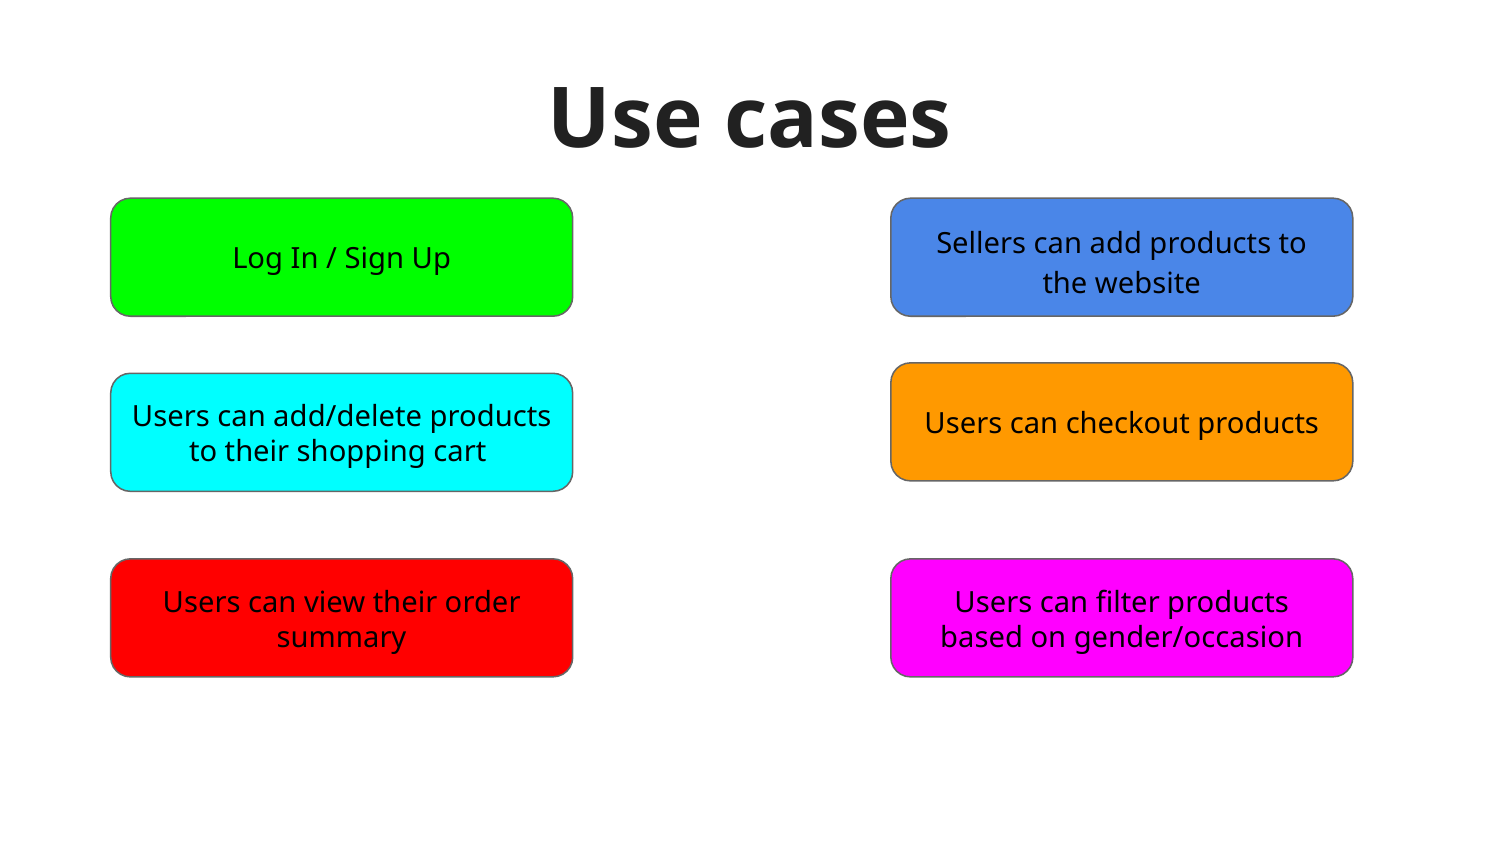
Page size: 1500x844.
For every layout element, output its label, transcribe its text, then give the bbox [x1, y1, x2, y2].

text_box Users can filter products based on gender/occasion [890, 558, 1353, 677]
text_box Users can view their order summary [110, 558, 573, 677]
text_box Log In / Sign Up [110, 198, 573, 317]
text_box Users can checkout products [890, 362, 1353, 481]
text_box Sellers can add products to the website [890, 198, 1353, 317]
title Use cases [51, 48, 1449, 180]
text_box Users can add/delete products to their shopping cart [110, 373, 573, 492]
